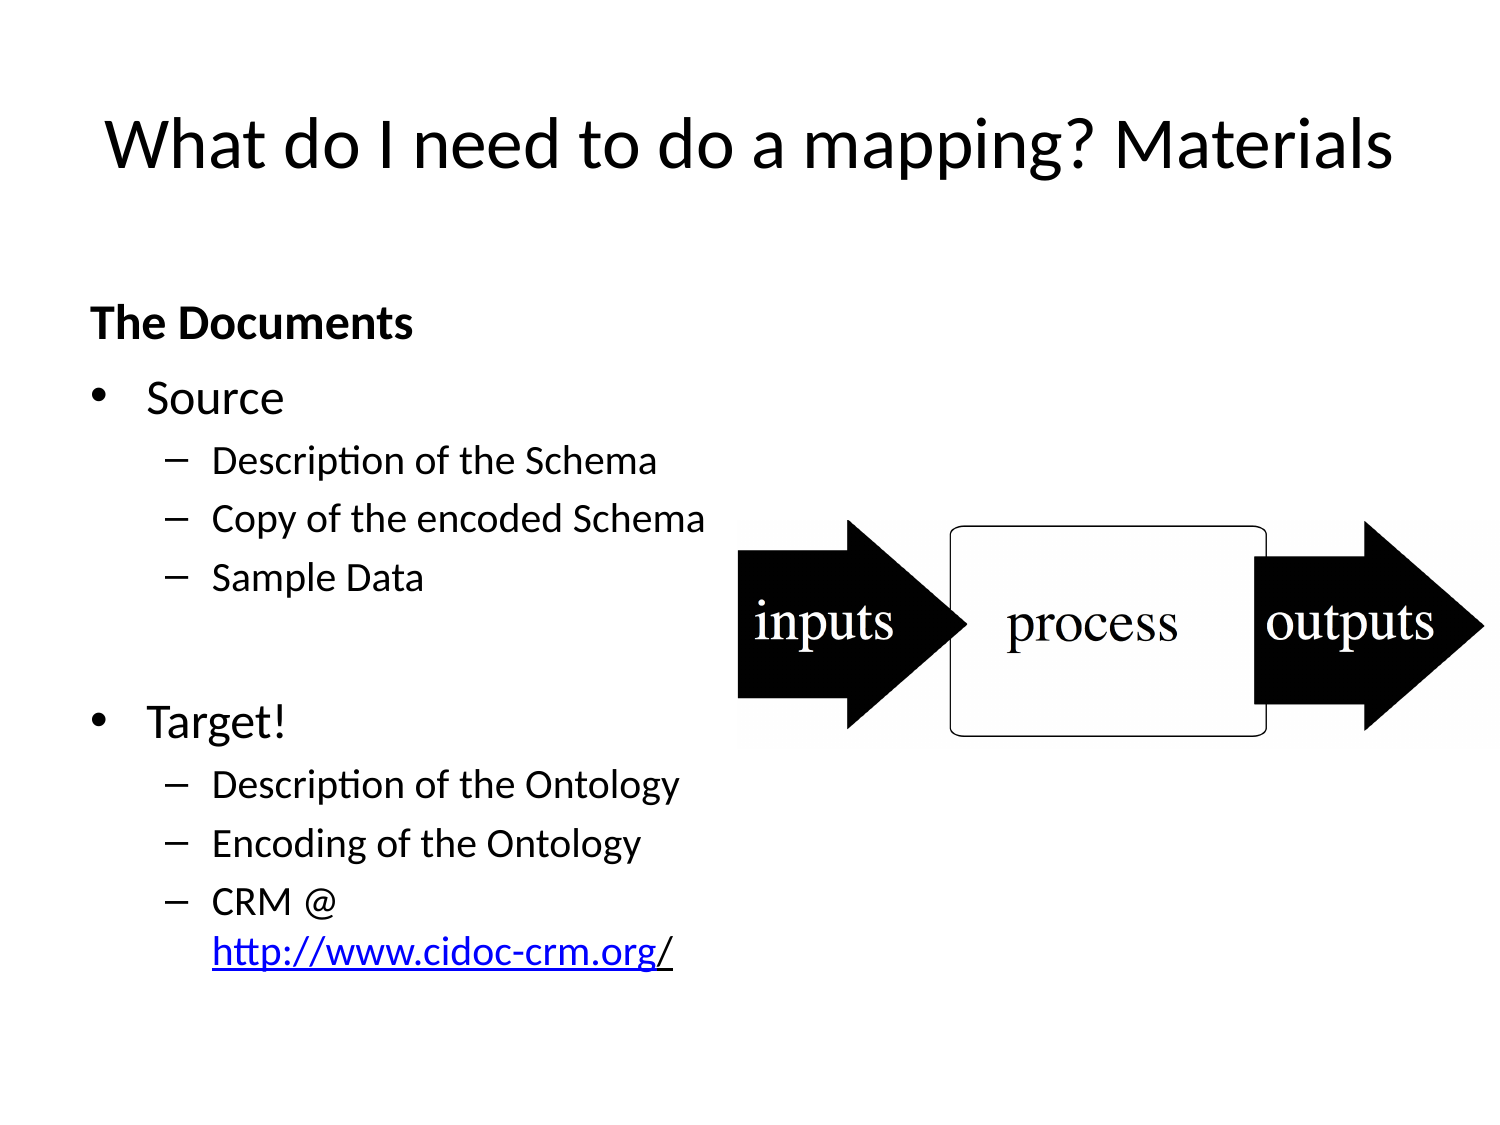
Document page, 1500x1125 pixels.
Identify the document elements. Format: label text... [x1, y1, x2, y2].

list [737, 520, 1500, 749]
title What do I need to do a mapping? Materials [75, 45, 1425, 233]
list The Documents [75, 251, 738, 356]
list Source Description of the Schema Copy of the encoded Schema Sample Data Target! Description of the Ontology Encoding of the Ontology CRM @ http://www.cidoc-crm.org/ [75, 356, 738, 1005]
